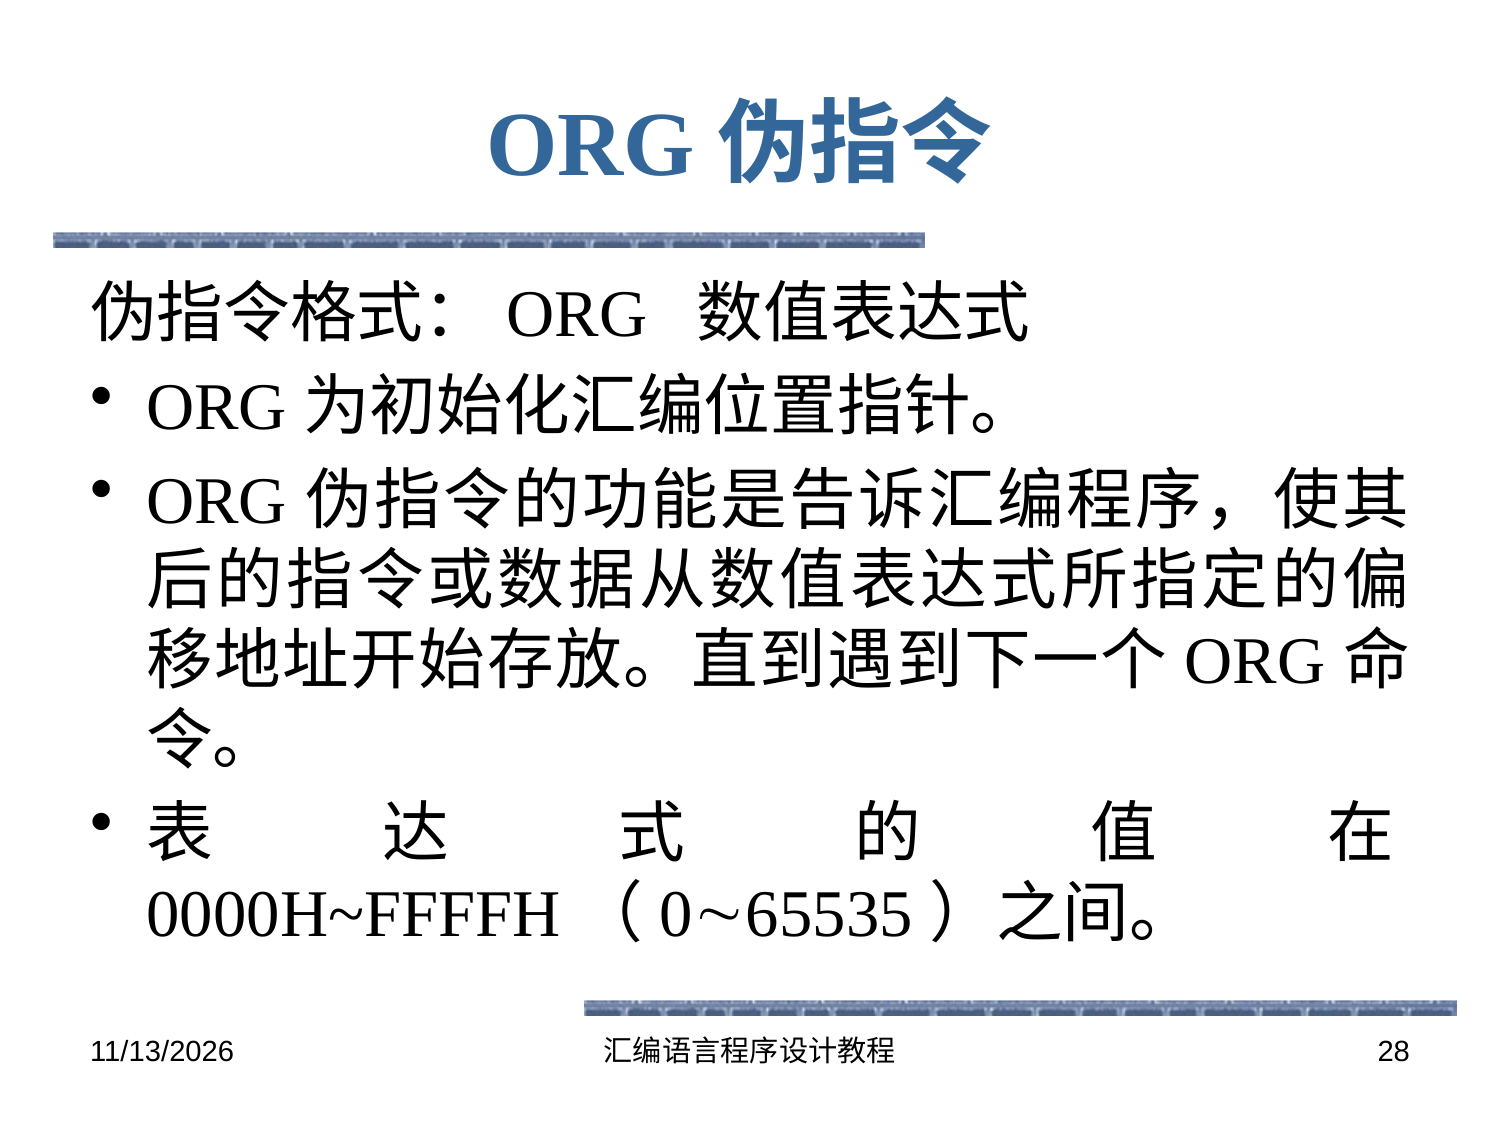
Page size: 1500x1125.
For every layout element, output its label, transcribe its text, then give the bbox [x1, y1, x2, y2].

picture [584, 999, 1457, 1016]
footer 汇编语言程序设计教程 [512, 1024, 988, 1103]
list 伪指令格式：ORG 数值表达式 ORG为初始化汇编位置指针。 ORG伪指令的功能是告诉汇编程序，使其后的指令或数据从数值表达式所指定的偏移地址开始存放。直到遇到下一个ORG命令。 表达式的值在0000H~FFFFH（065535）之间。 [74, 262, 1426, 1006]
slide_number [74, 1024, 426, 1103]
slide_number 28 [1074, 1024, 1426, 1103]
title ORG伪指令 [74, 44, 1426, 233]
picture [53, 231, 925, 248]
